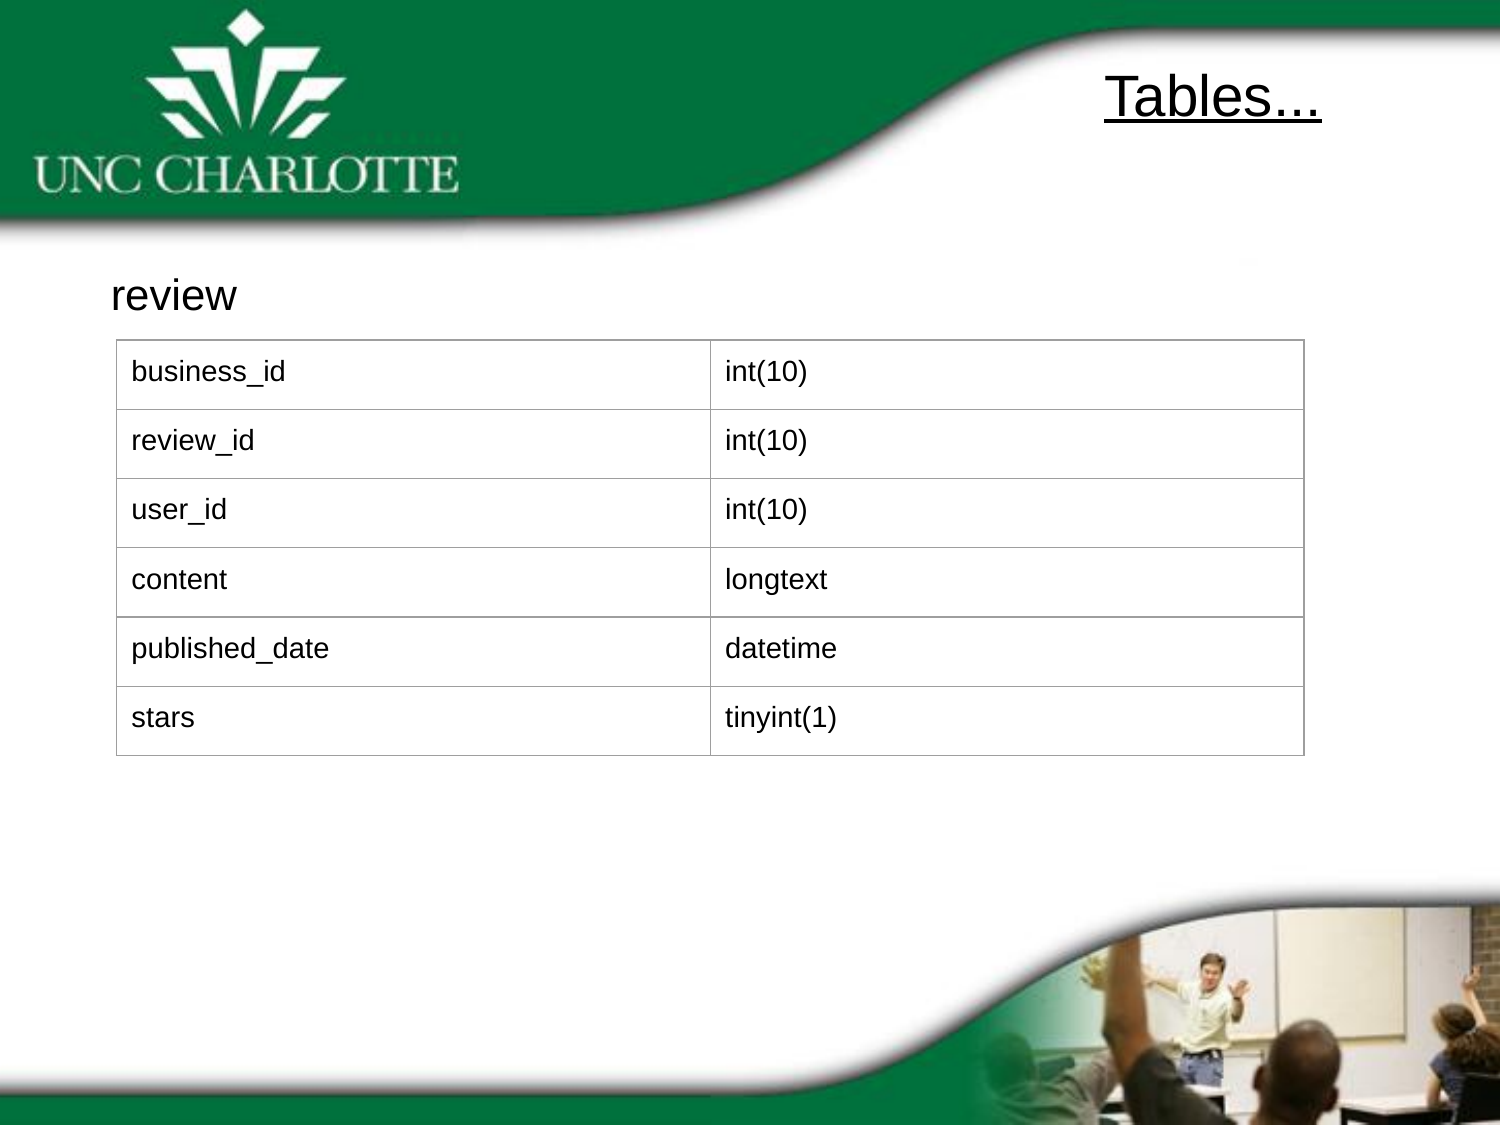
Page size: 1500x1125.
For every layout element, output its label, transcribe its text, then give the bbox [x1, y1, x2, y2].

table_header business_id [117, 341, 710, 409]
table_cell review_id [117, 410, 710, 478]
table_cell user_id [117, 479, 710, 547]
table_cell stars [117, 687, 710, 755]
table_cell datetime [711, 618, 1303, 686]
picture [0, 0, 1500, 1125]
table_cell content [117, 548, 710, 616]
table_cell tinyint(1) [711, 687, 1303, 755]
table_cell longtext [711, 548, 1303, 616]
table_cell int(10) [711, 410, 1303, 478]
table_header int(10) [711, 341, 1303, 409]
table_cell int(10) [711, 479, 1303, 547]
table_cell published_date [117, 618, 710, 686]
text_box Tables... [953, 39, 1473, 156]
text_box review [95, 251, 1209, 337]
